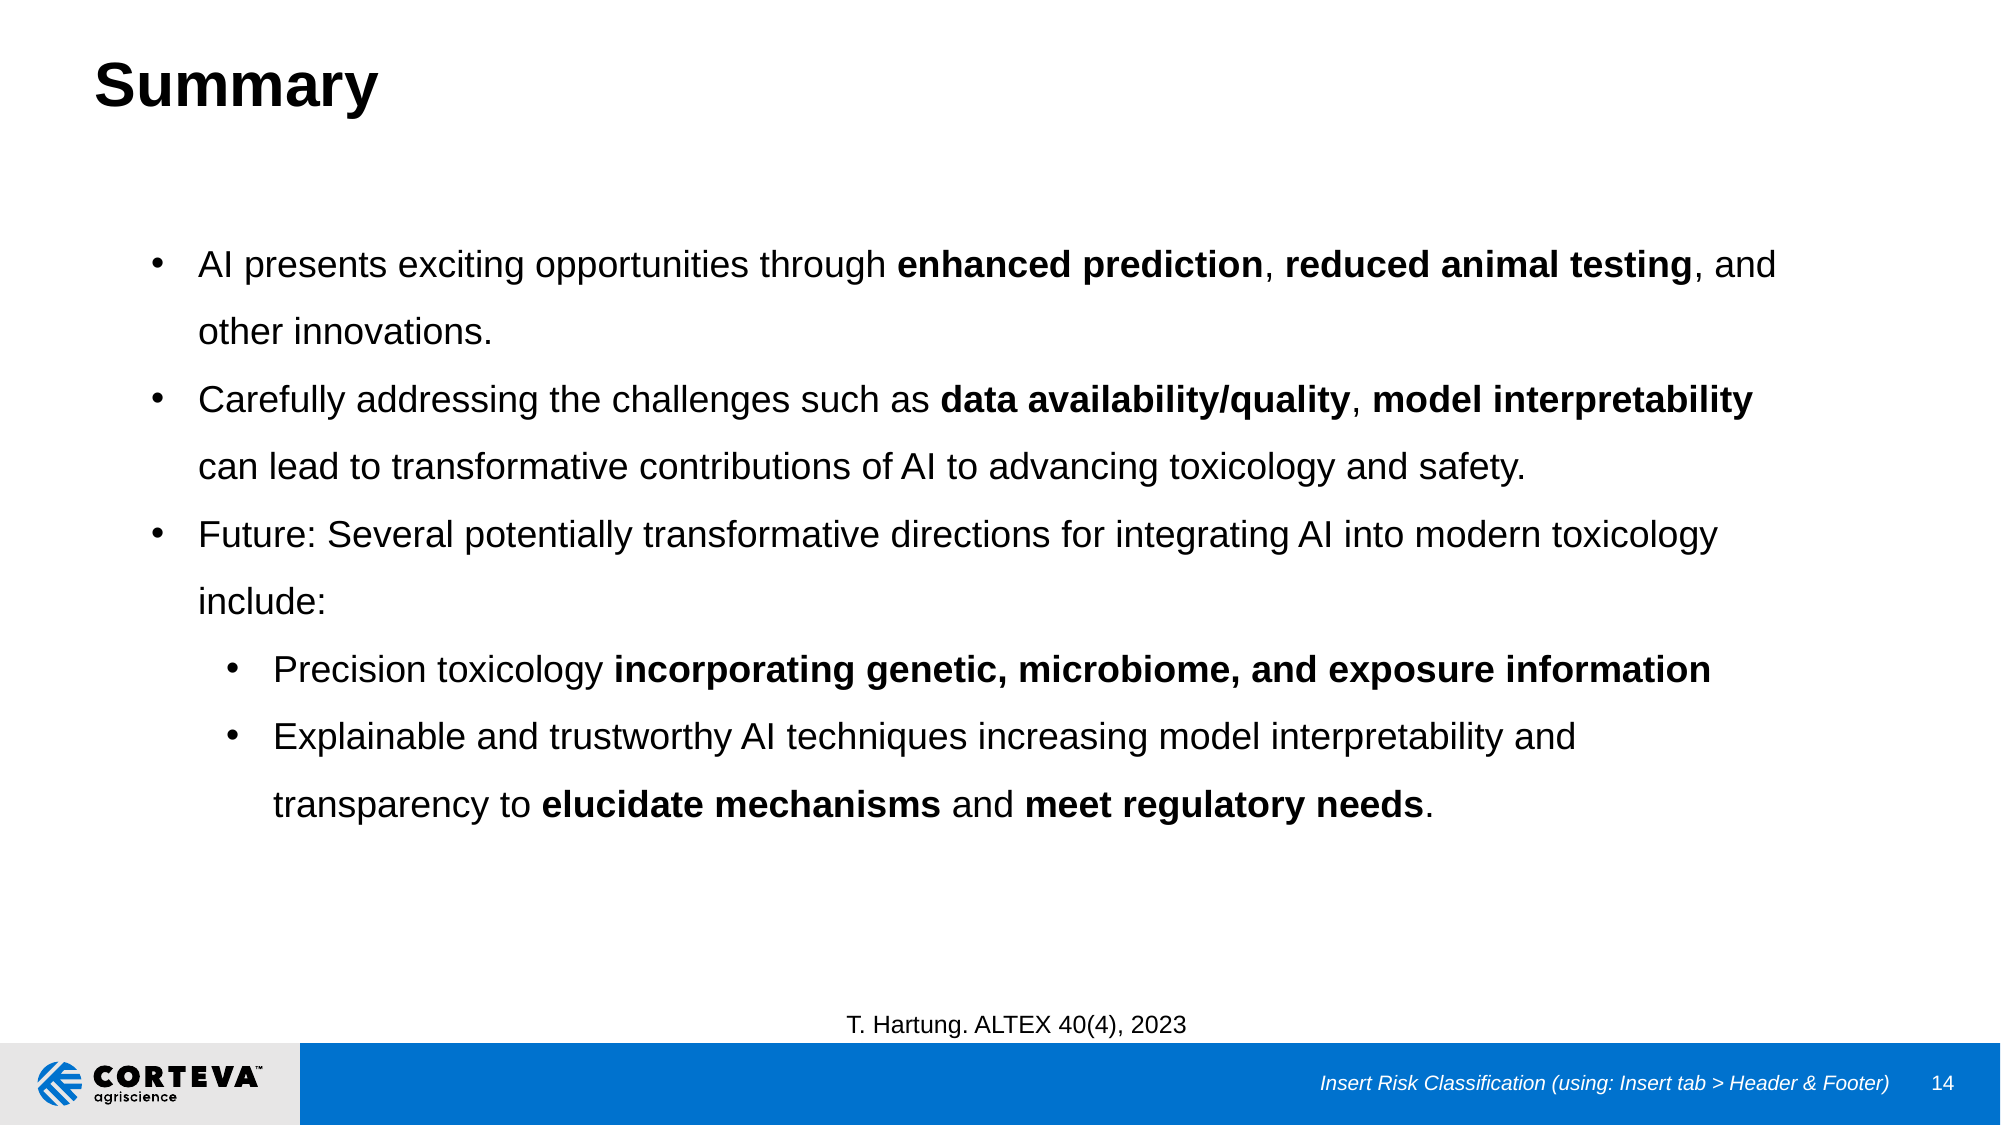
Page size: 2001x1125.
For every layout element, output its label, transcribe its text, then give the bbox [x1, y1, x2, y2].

text_box AI presents exciting opportunities through enhanced prediction, reduced animal testing, and other innovations. Carefully addressing the challenges such as data availability/quality, model interpretability can lead to transformative contributions of AI to advancing toxicology and safety. Future: Several potentially transformative directions for integrating AI into modern toxicology include: Precision toxicology incorporating genetic, microbiome, and exposure information Explainable and trustworthy AI techniques increasing model interpretability and transparency to elucidate mechanisms and meet regulatory needs. [136, 210, 1796, 833]
slide_number 14 [1909, 1065, 1955, 1095]
title Summary [94, 59, 1910, 195]
footer Insert Risk Classification (using: Insert tab > Header & Footer) [1215, 1065, 1890, 1095]
text_box T. Hartung. ALTEX 40(4), 2023 [766, 1000, 1268, 1046]
